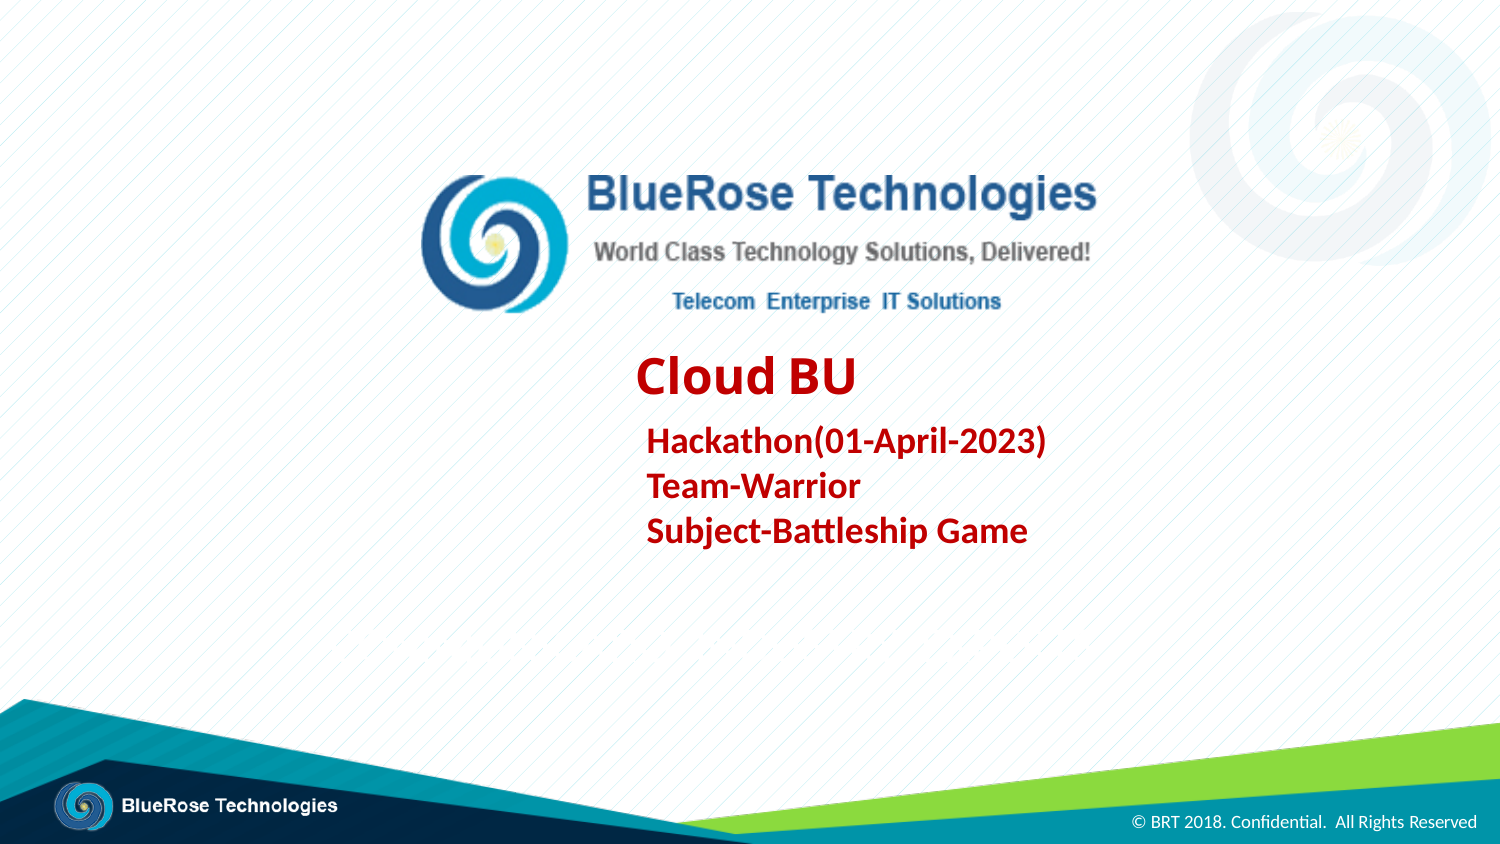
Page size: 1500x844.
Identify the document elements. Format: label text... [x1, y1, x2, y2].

picture [0, 0, 1500, 844]
text_box Hackathon(01-April-2023) Team-Warrior Subject-Battleship Game [631, 408, 1081, 559]
text_box COMMUNICATIO INDUSTRY EXPERTS [328, 612, 1149, 673]
text_box Cloud BU [366, 337, 1117, 413]
